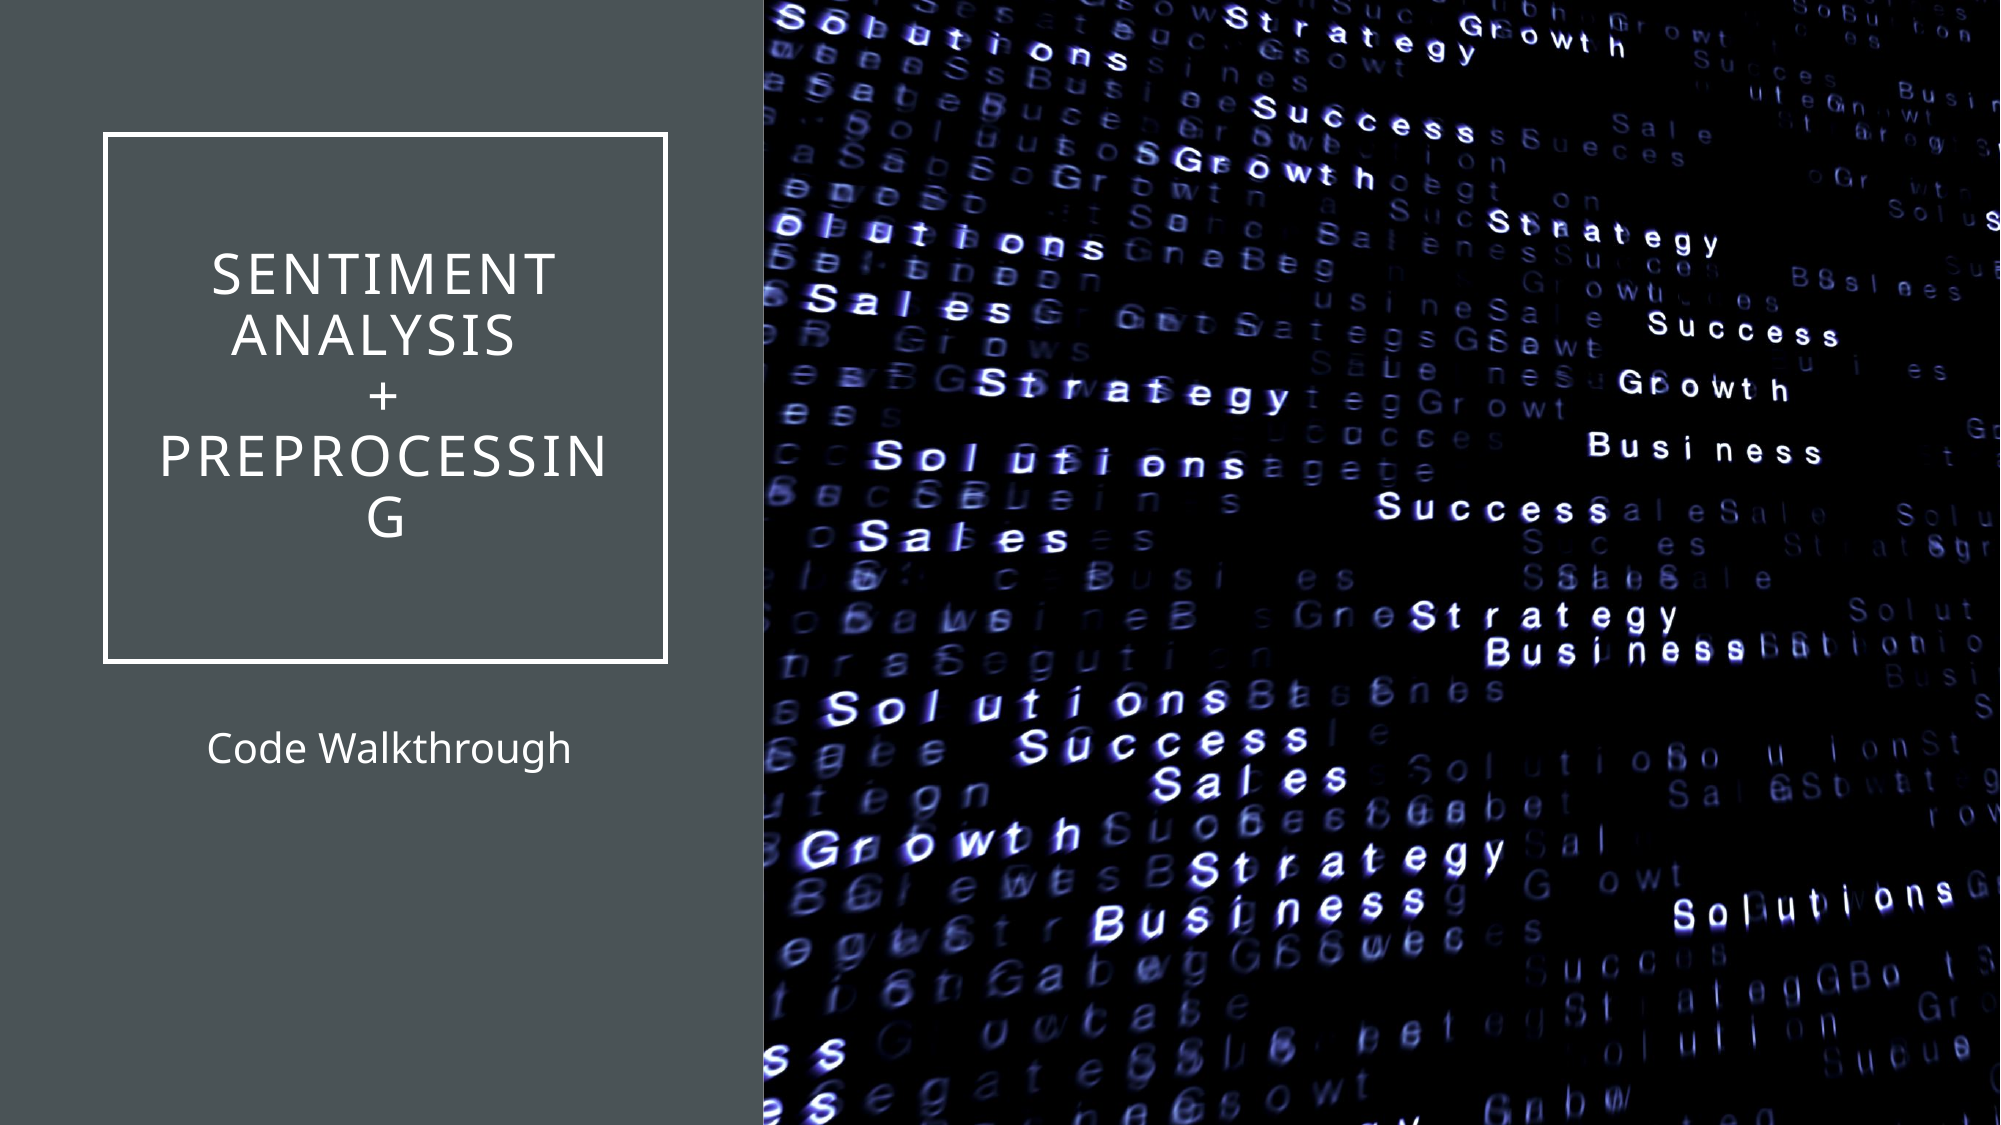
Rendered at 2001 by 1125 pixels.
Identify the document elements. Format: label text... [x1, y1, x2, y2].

text_box [0, 0, 763, 1125]
picture [763, 0, 2000, 1125]
title Sentiment analysis + preprocessing [103, 132, 668, 664]
list Code Walkthrough [114, 713, 676, 918]
